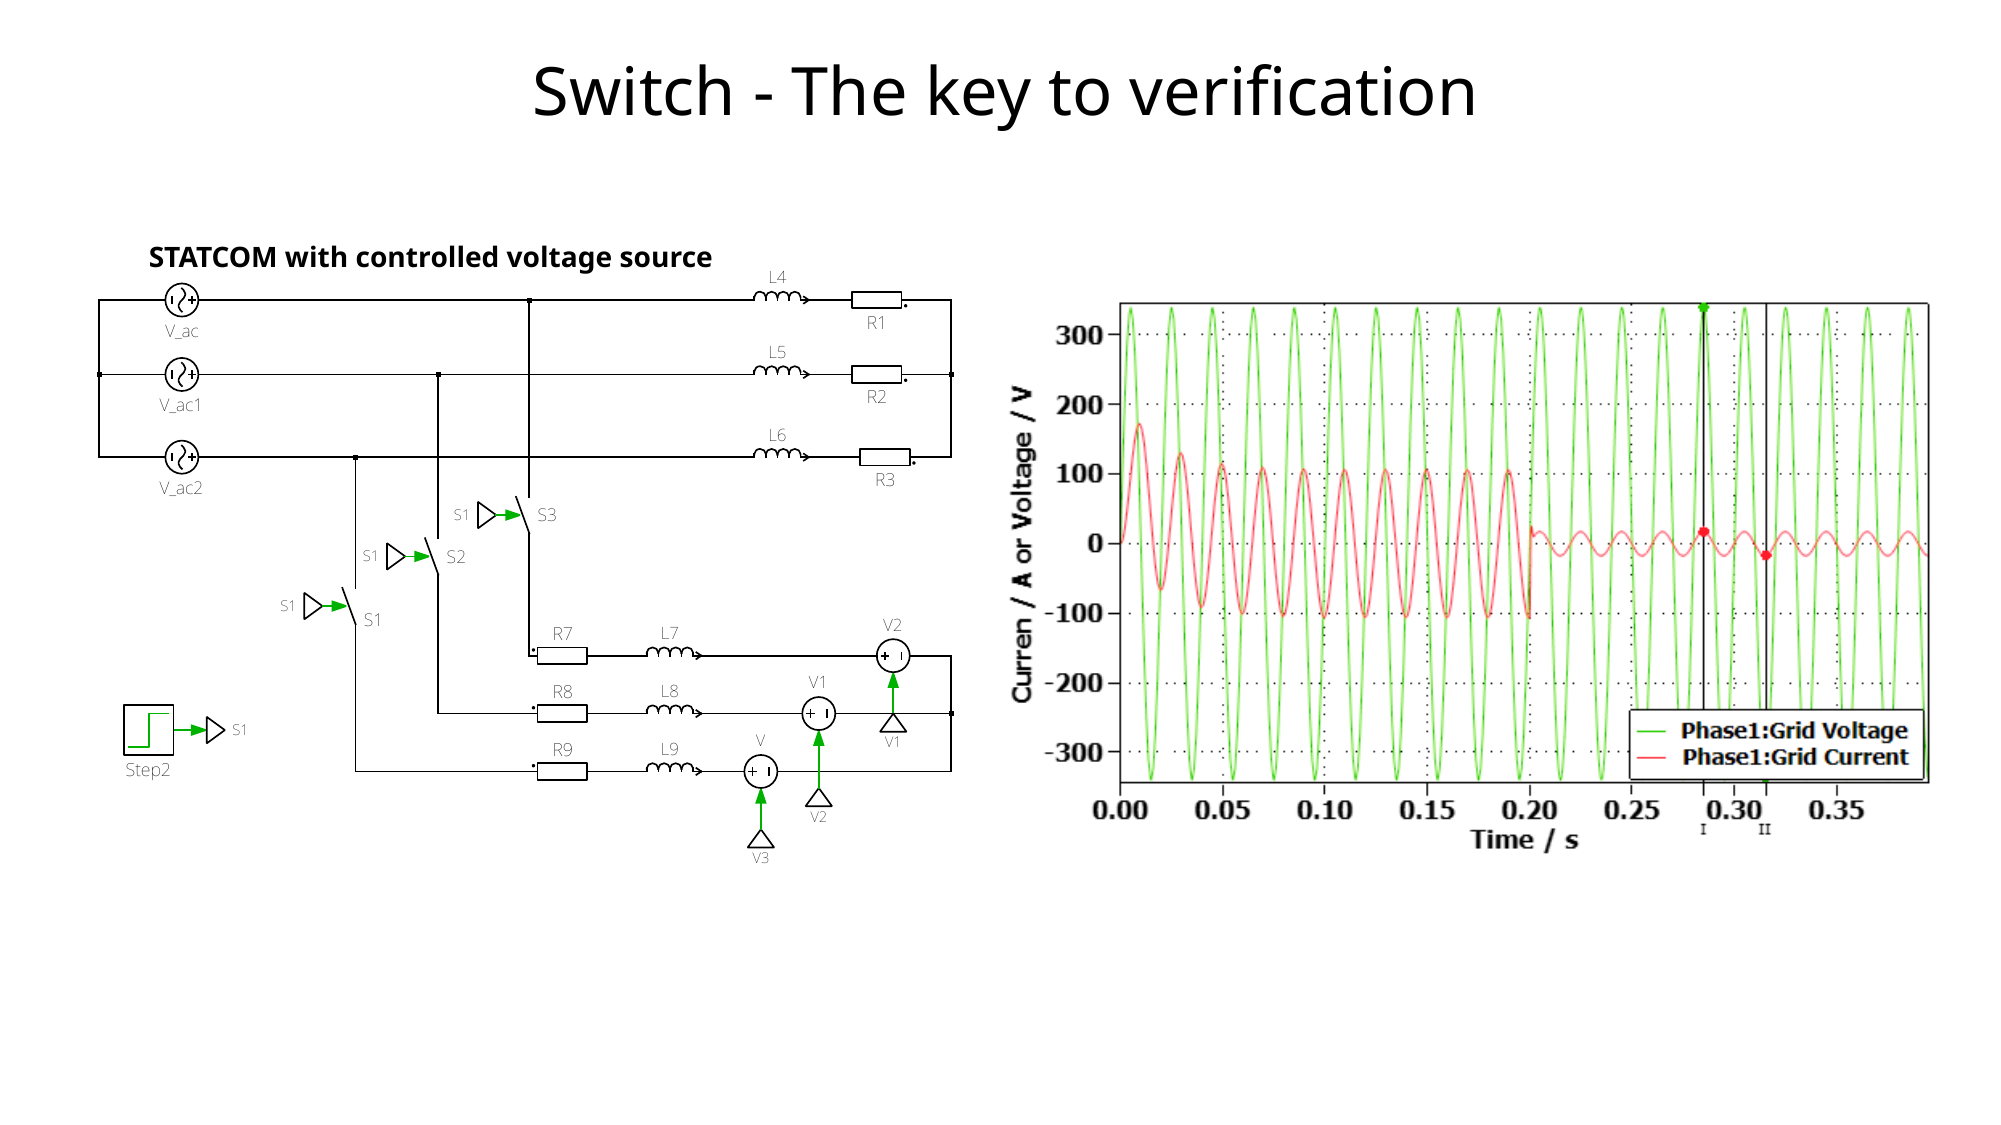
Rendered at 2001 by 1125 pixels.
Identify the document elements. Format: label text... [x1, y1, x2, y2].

picture [91, 224, 956, 869]
picture [999, 263, 1943, 869]
text_box Switch - The key to verification [143, 19, 1869, 169]
